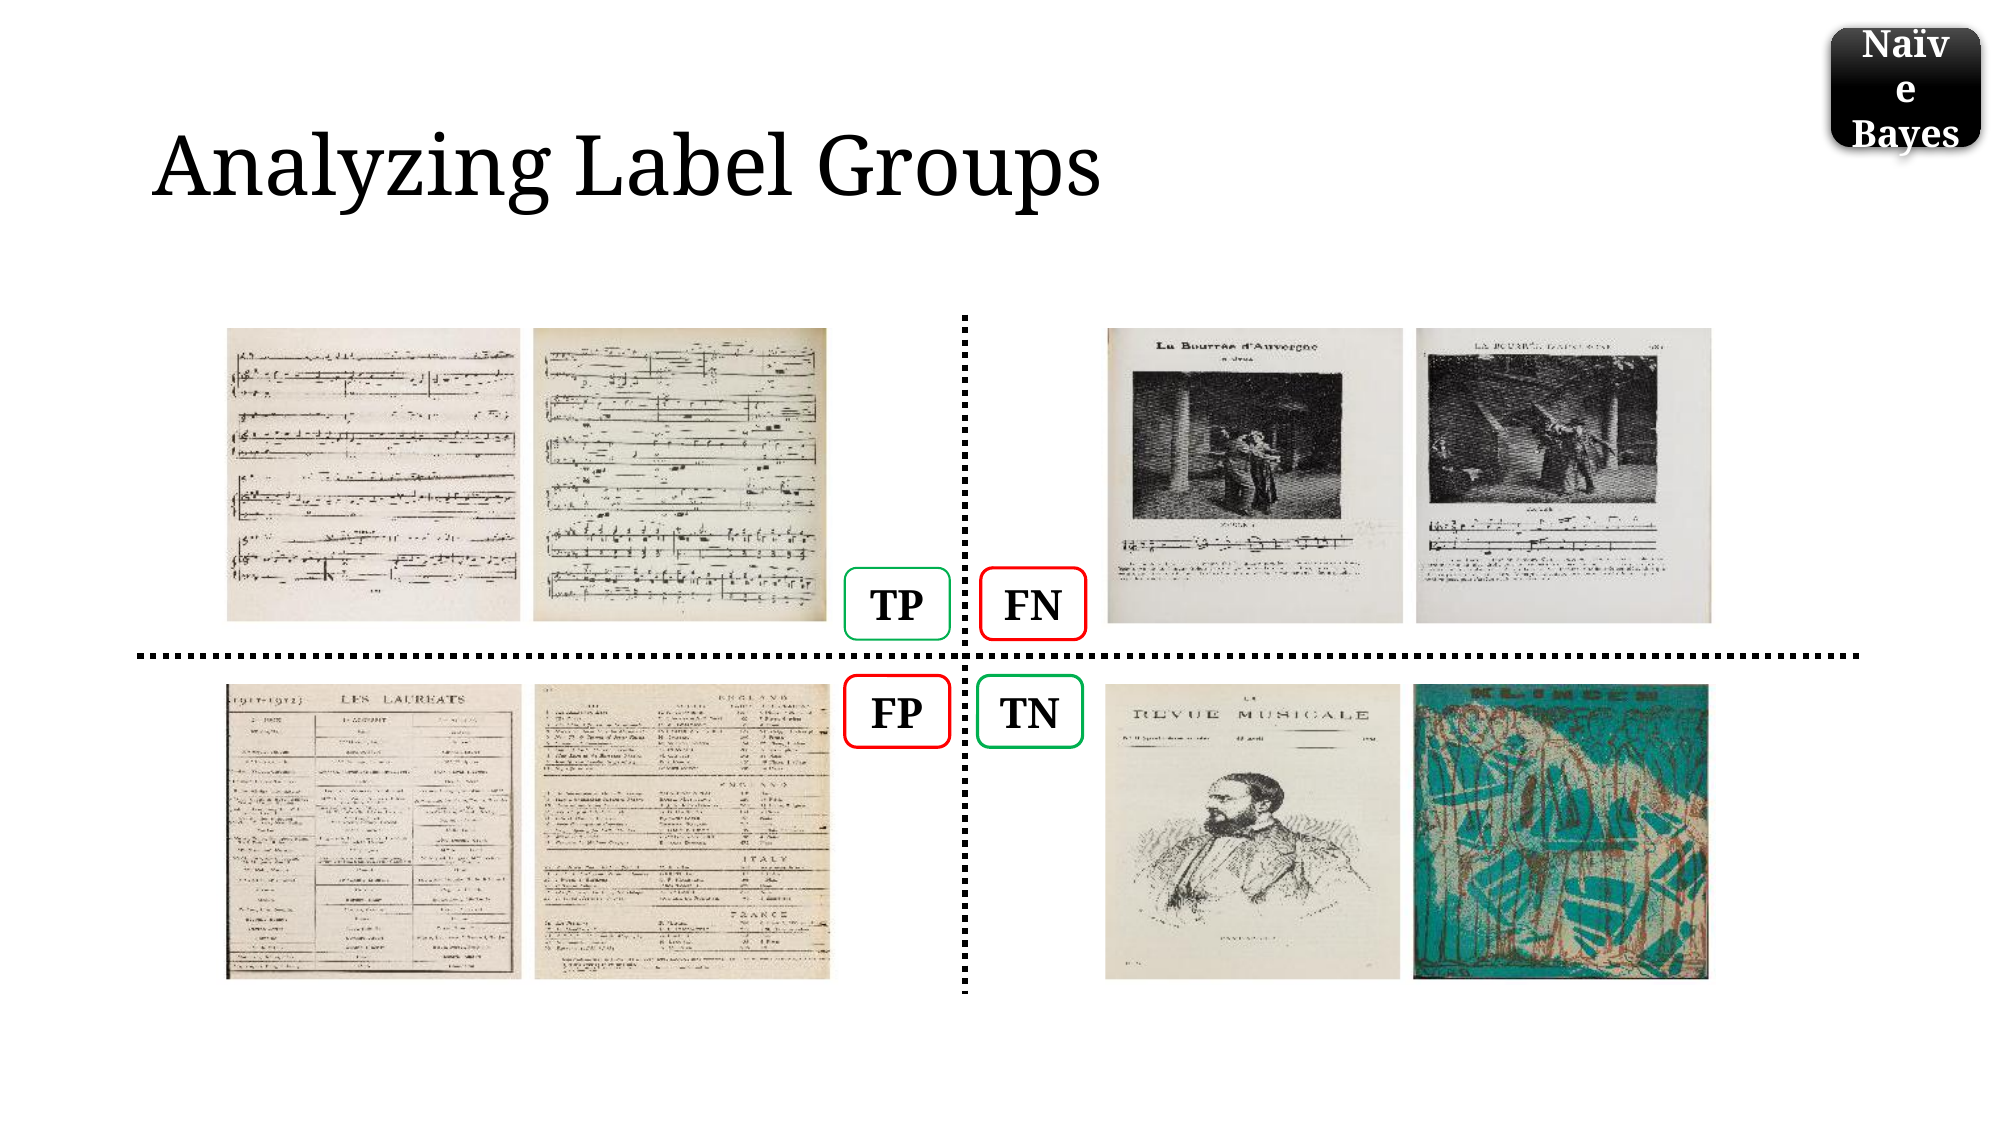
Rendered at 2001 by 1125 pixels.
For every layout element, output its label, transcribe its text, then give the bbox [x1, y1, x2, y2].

picture [216, 684, 839, 985]
text_box FP [843, 674, 951, 749]
picture [1101, 328, 1720, 629]
text_box TP [843, 566, 951, 641]
picture [221, 328, 833, 629]
title Analyzing Label Groups [137, 59, 1863, 278]
text_box FN [979, 566, 1087, 641]
picture [1105, 684, 1716, 985]
text_box TN [976, 674, 1084, 749]
text_box Naïve Bayes [1830, 27, 1982, 148]
